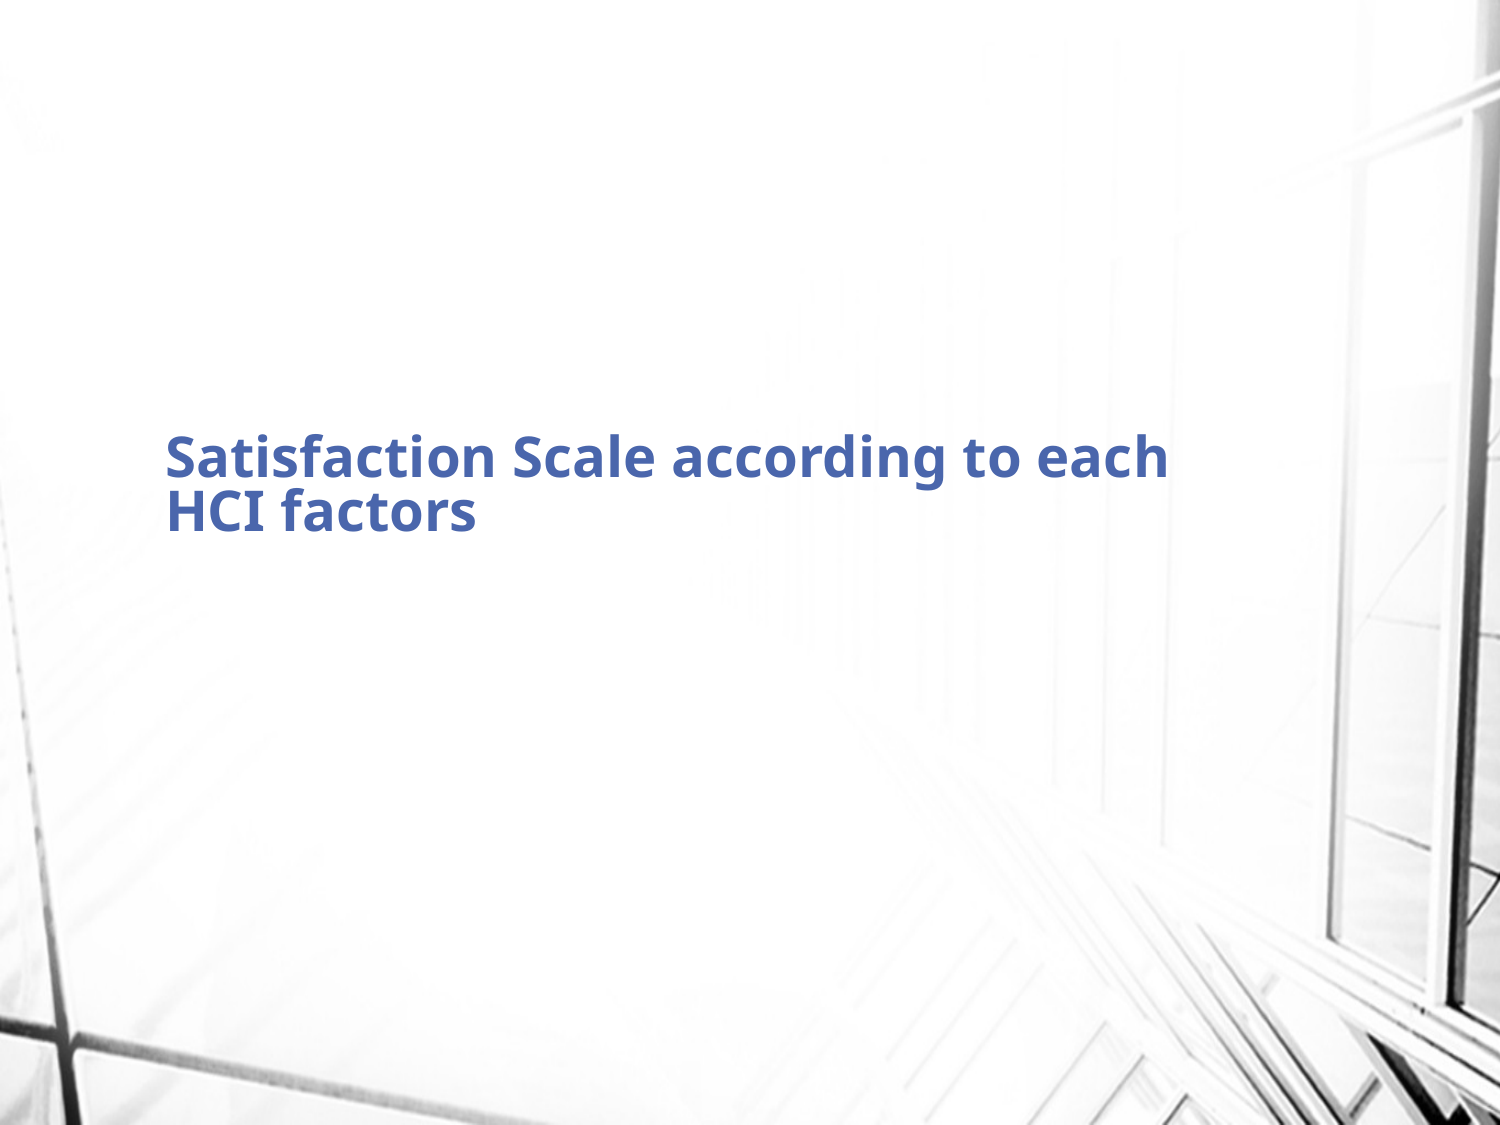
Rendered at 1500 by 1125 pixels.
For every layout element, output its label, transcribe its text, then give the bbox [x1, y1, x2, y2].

title Satisfaction Scale according to each HCI factors [150, 375, 1219, 550]
picture [0, 0, 1500, 1125]
